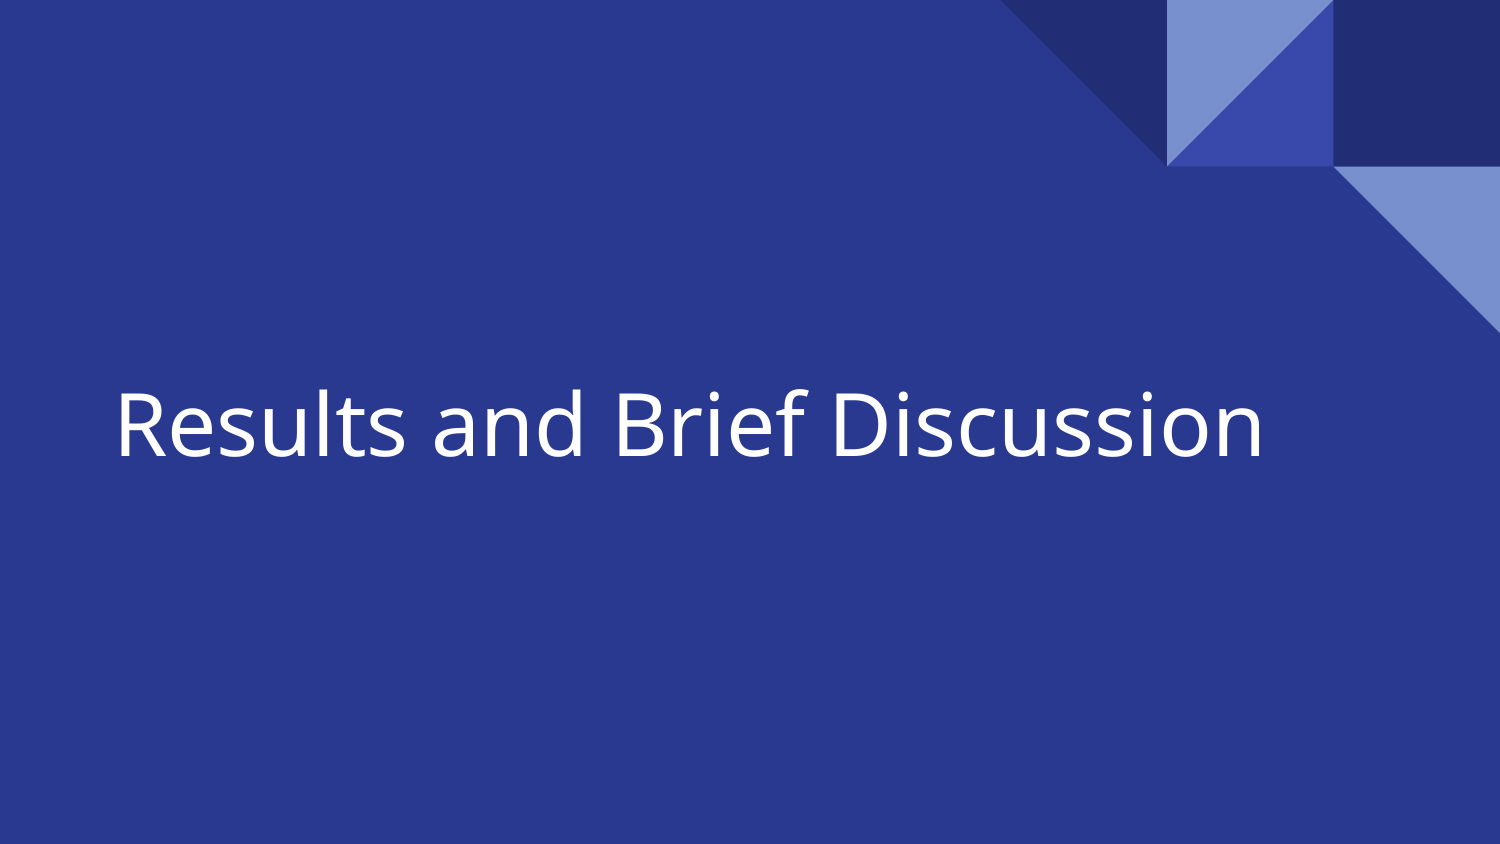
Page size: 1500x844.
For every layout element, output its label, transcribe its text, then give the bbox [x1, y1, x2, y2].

title Results and Brief Discussion [98, 353, 1447, 491]
